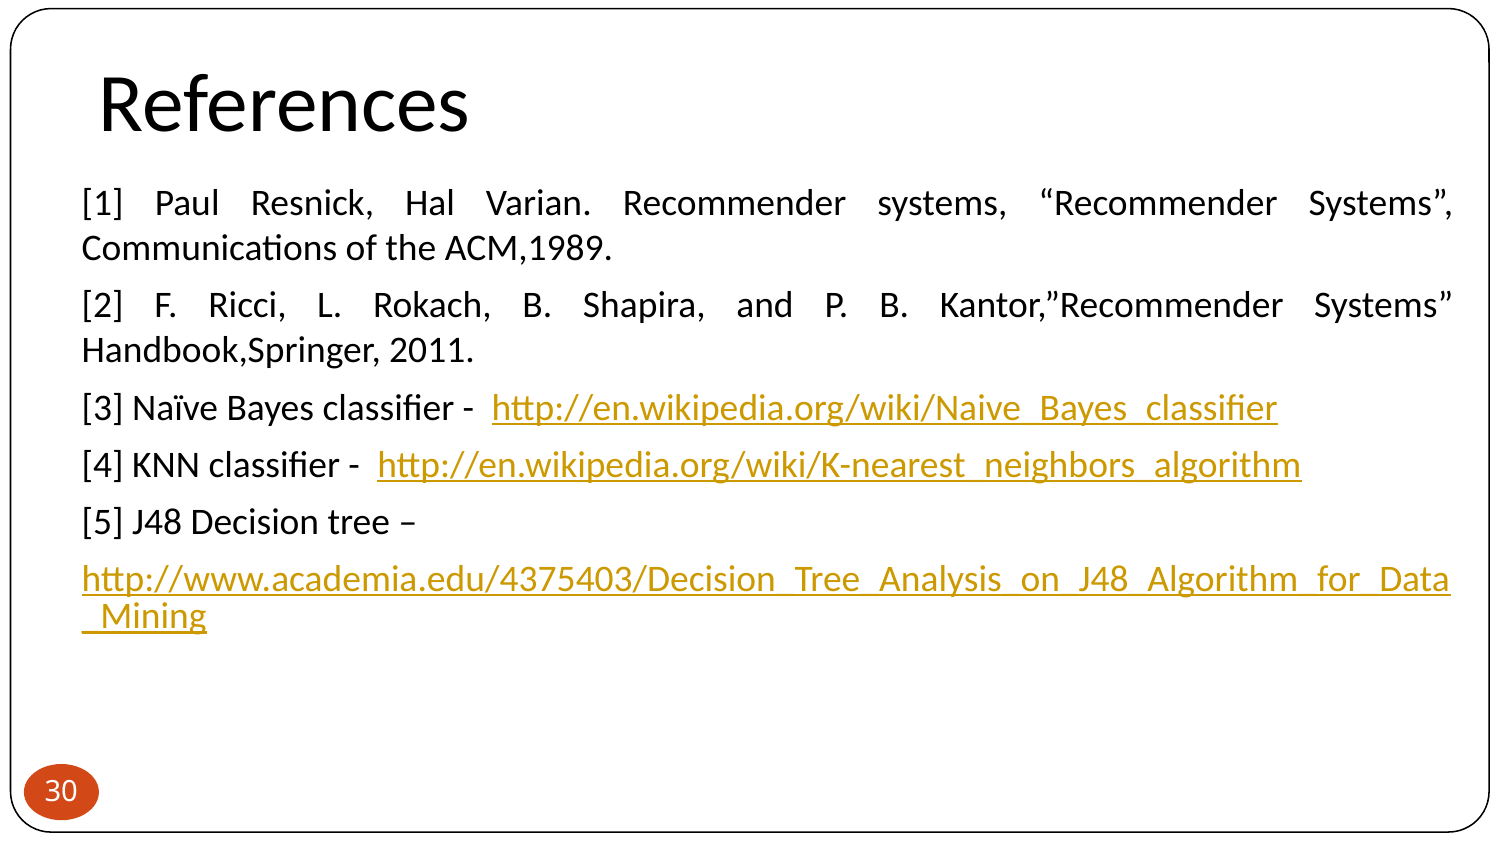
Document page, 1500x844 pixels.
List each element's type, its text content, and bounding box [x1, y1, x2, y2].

list [1] Paul Resnick, Hal Varian. Recommender systems, “Recommender Systems”, Communications of the ACM,1989. [2] F. Ricci, L. Rokach, B. Shapira, and P. B. Kantor,”Recommender Systems” Handbook,Springer, 2011. [3] Naïve Bayes classifier - http://en.wikipedia.org/wiki/Naive_Bayes_classifier [4] KNN classifier - http://en.wikipedia.org/wiki/K-nearest_neighbors_algorithm [5] J48 Decision tree – http://www.academia.edu/4375403/Decision_Tree_Analysis_on_J48_Algorithm_for_Data_Mining [43, 163, 1470, 726]
slide_number 30 [23, 763, 99, 821]
title References [83, 22, 1359, 163]
